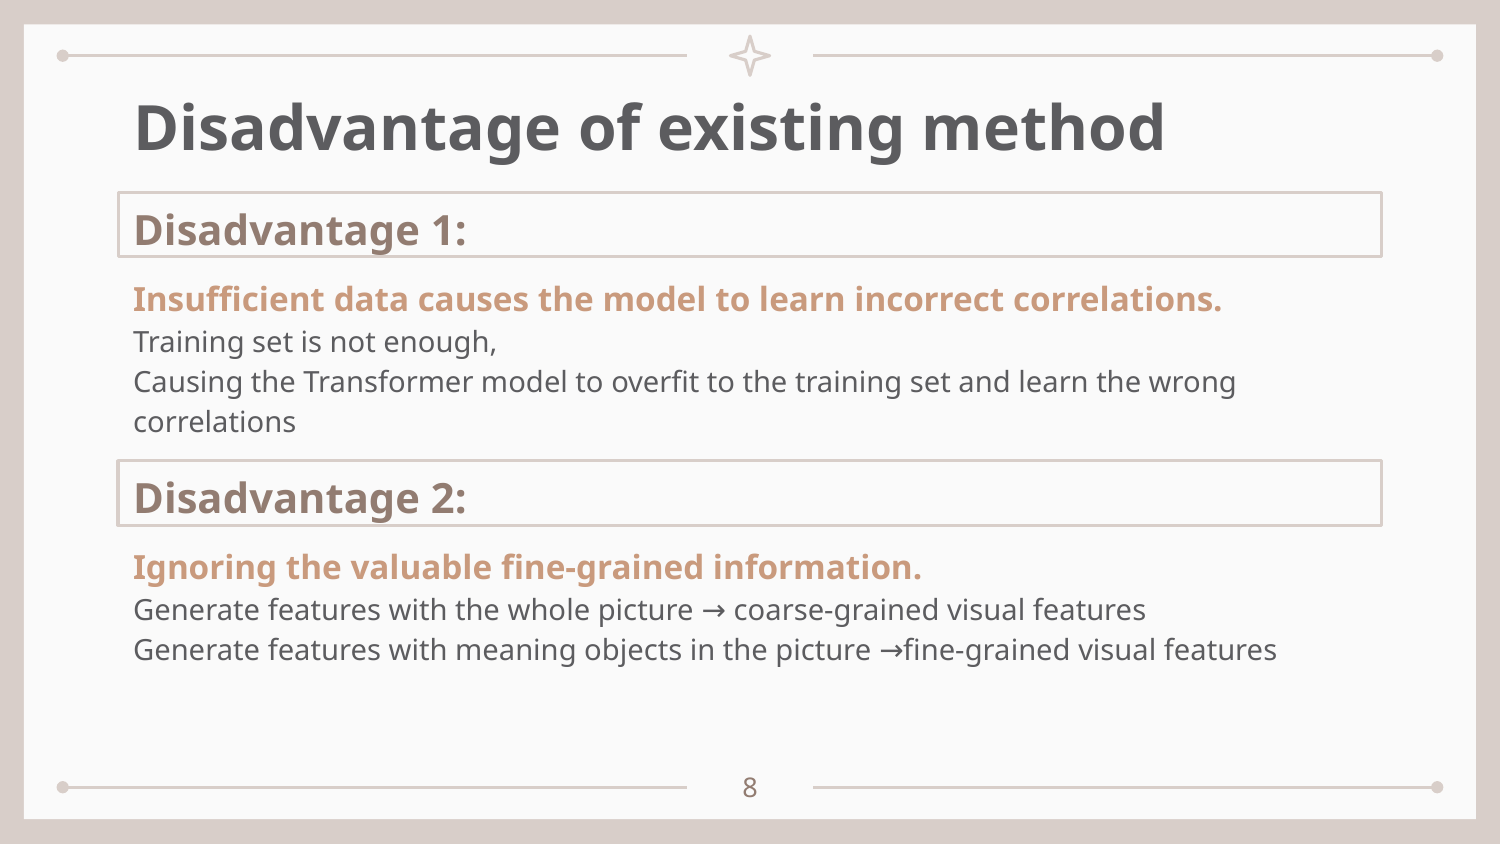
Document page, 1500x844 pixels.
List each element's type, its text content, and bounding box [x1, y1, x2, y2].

text_box Disadvantage 2: [118, 460, 1382, 525]
title Disadvantage of existing method [118, 72, 1382, 167]
text_box Ignoring the valuable fine-grained information. Generate features with the whole picture → coarse-grained visual features Generate features with meaning objects in the picture →fine-grained visual features [118, 525, 1382, 706]
subtitle Insufficient data causes the model to learn incorrect correlations. Training set is not enough, Causing the Transformer model to overfit to the training set and learn the wrong correlations [118, 258, 1382, 437]
slide_number 8 [705, 755, 795, 810]
subtitle Disadvantage 1: [117, 191, 1383, 258]
